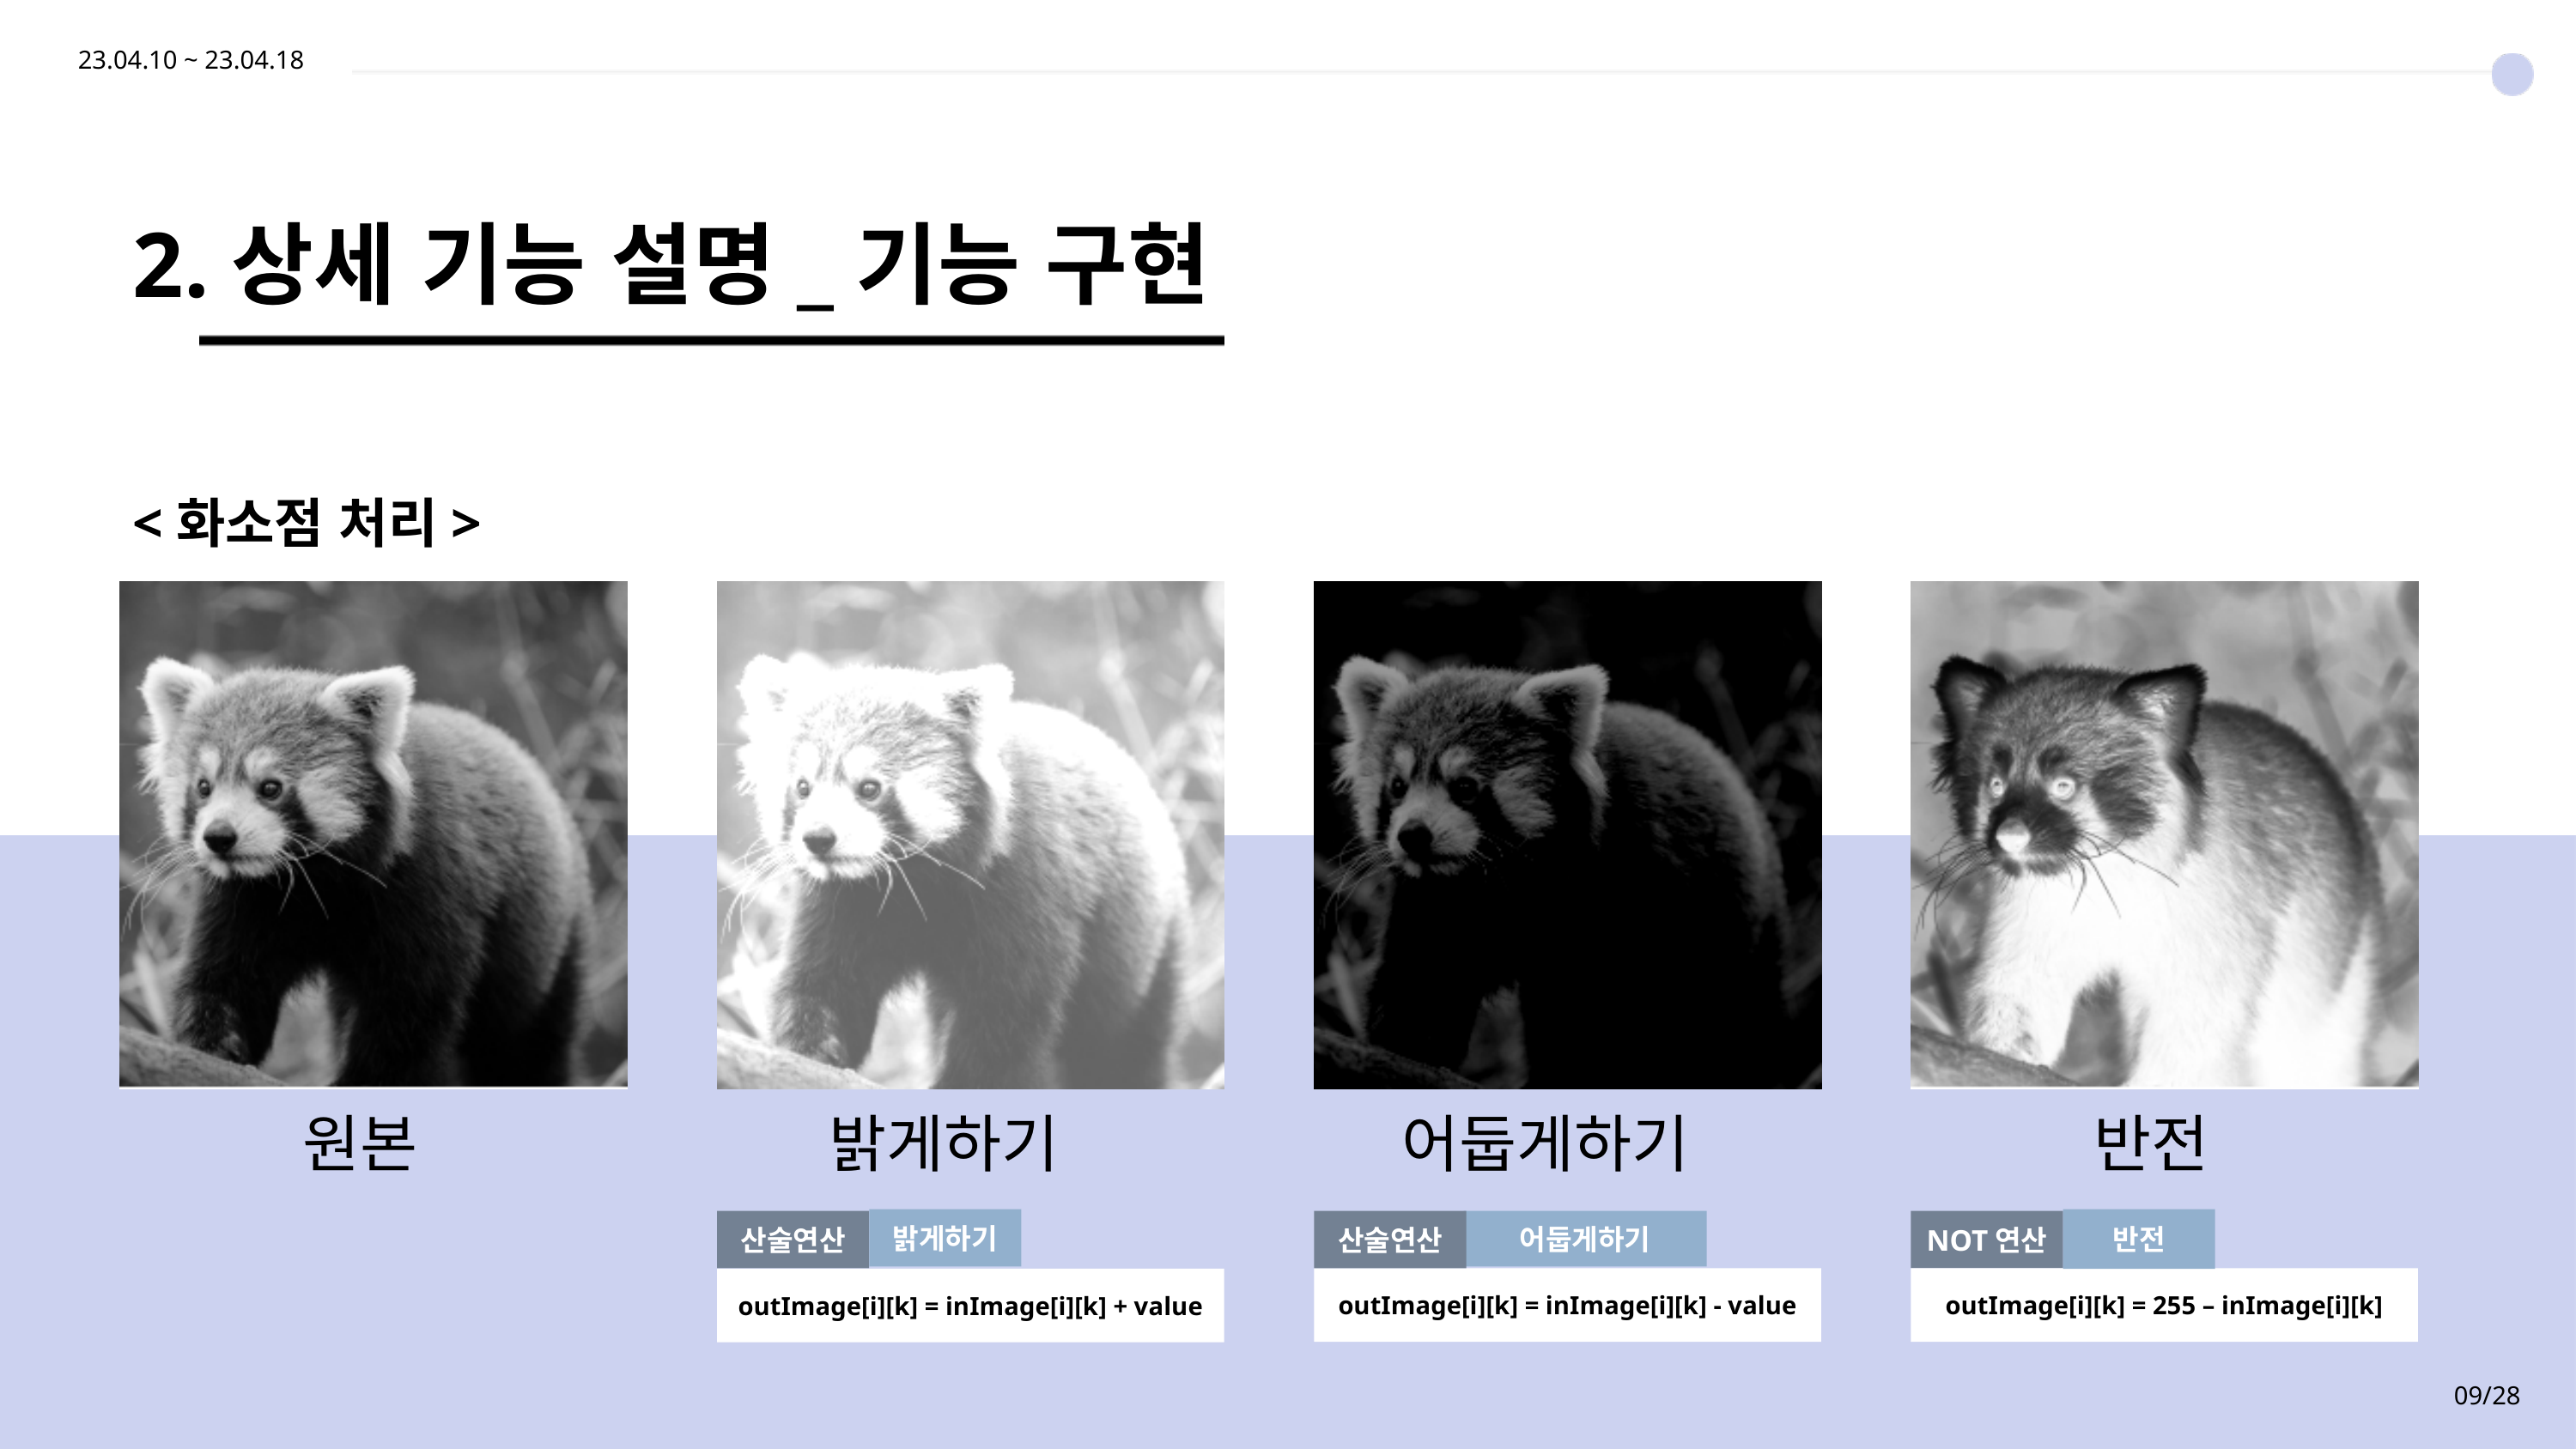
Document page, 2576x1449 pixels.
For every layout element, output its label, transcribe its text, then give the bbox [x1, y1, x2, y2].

text_box 2.상세 기능 설명_기능 구현 [119, 201, 1267, 322]
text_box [199, 322, 1224, 361]
text_box <화소점 처리> [119, 482, 513, 561]
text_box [0, 834, 2576, 1449]
picture [1911, 581, 2419, 1089]
picture [119, 581, 628, 1089]
picture [716, 581, 1224, 1089]
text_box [64, 36, 2534, 96]
picture [1314, 581, 1822, 1089]
